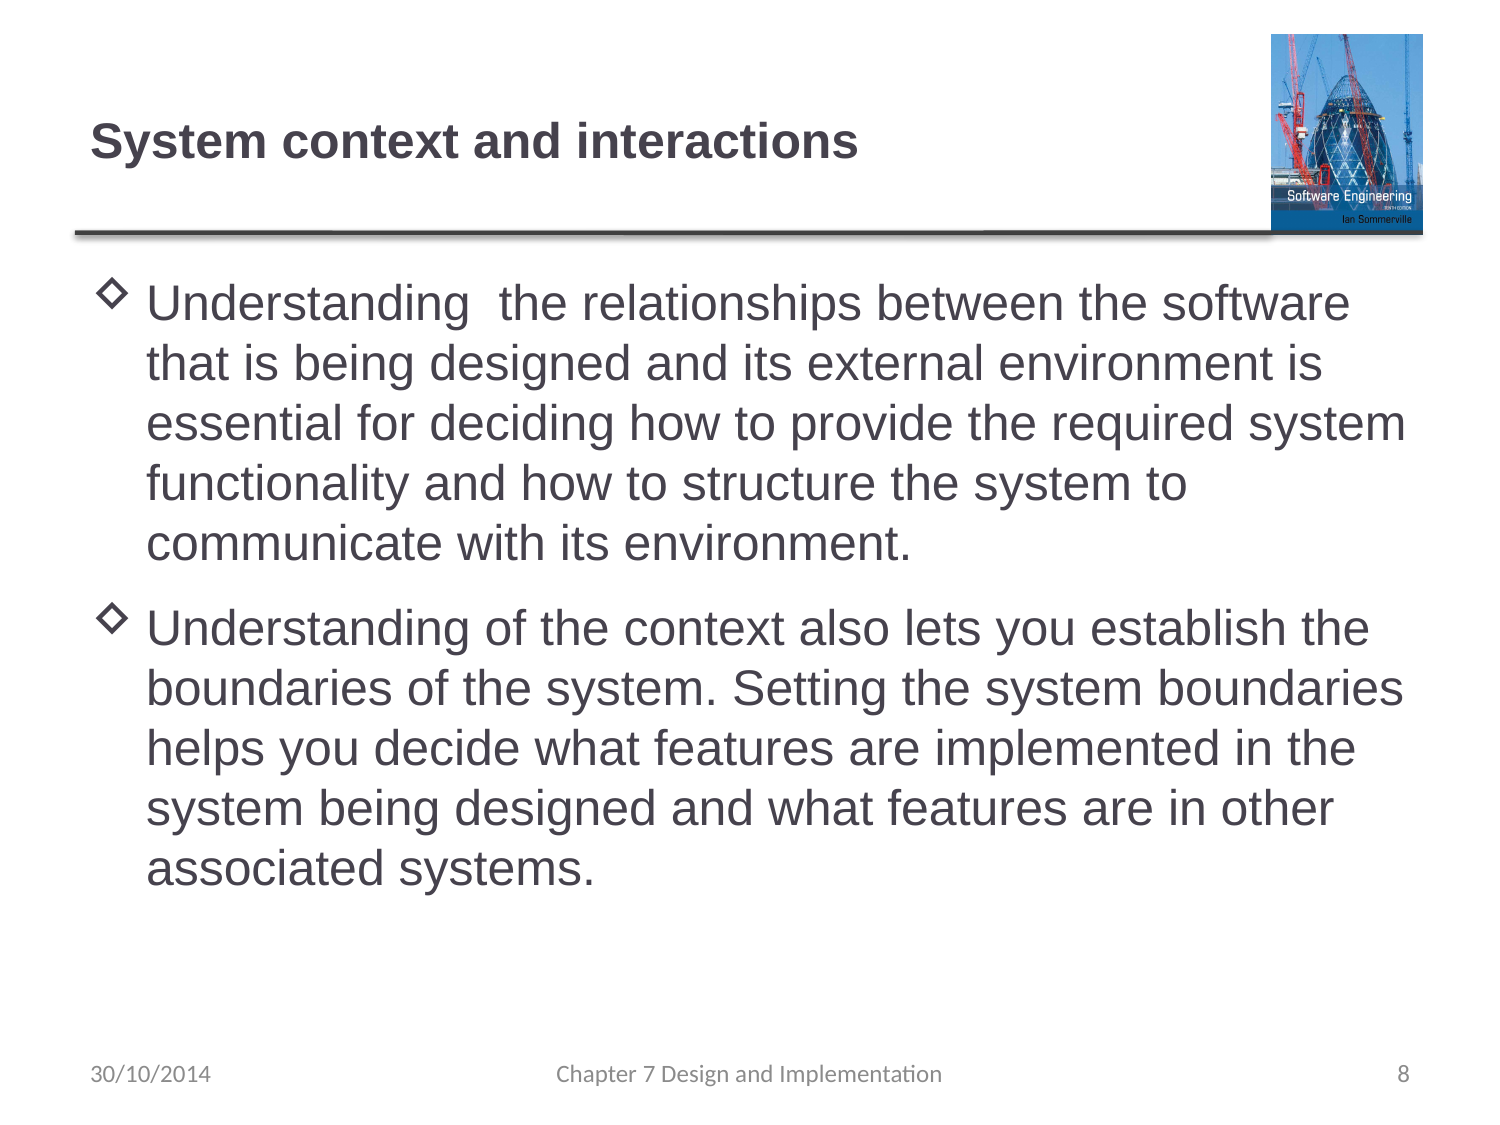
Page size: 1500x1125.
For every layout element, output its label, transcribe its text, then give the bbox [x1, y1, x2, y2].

picture [1271, 34, 1423, 230]
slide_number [75, 1042, 425, 1103]
title System context and interactions [74, 44, 1272, 233]
footer Chapter 7 Design and Implementation [512, 1042, 988, 1103]
slide_number 8 [1074, 1042, 1425, 1103]
list Understanding the relationships between the software that is being designed and its external environment is essential for deciding how to provide the required system functionality and how to structure the system to communicate with its environment. Understanding of the context also lets you establish the boundaries of the system. Setting the system boundaries helps you decide what features are implemented in the system being designed and what features are in other associated systems. [75, 262, 1425, 1005]
